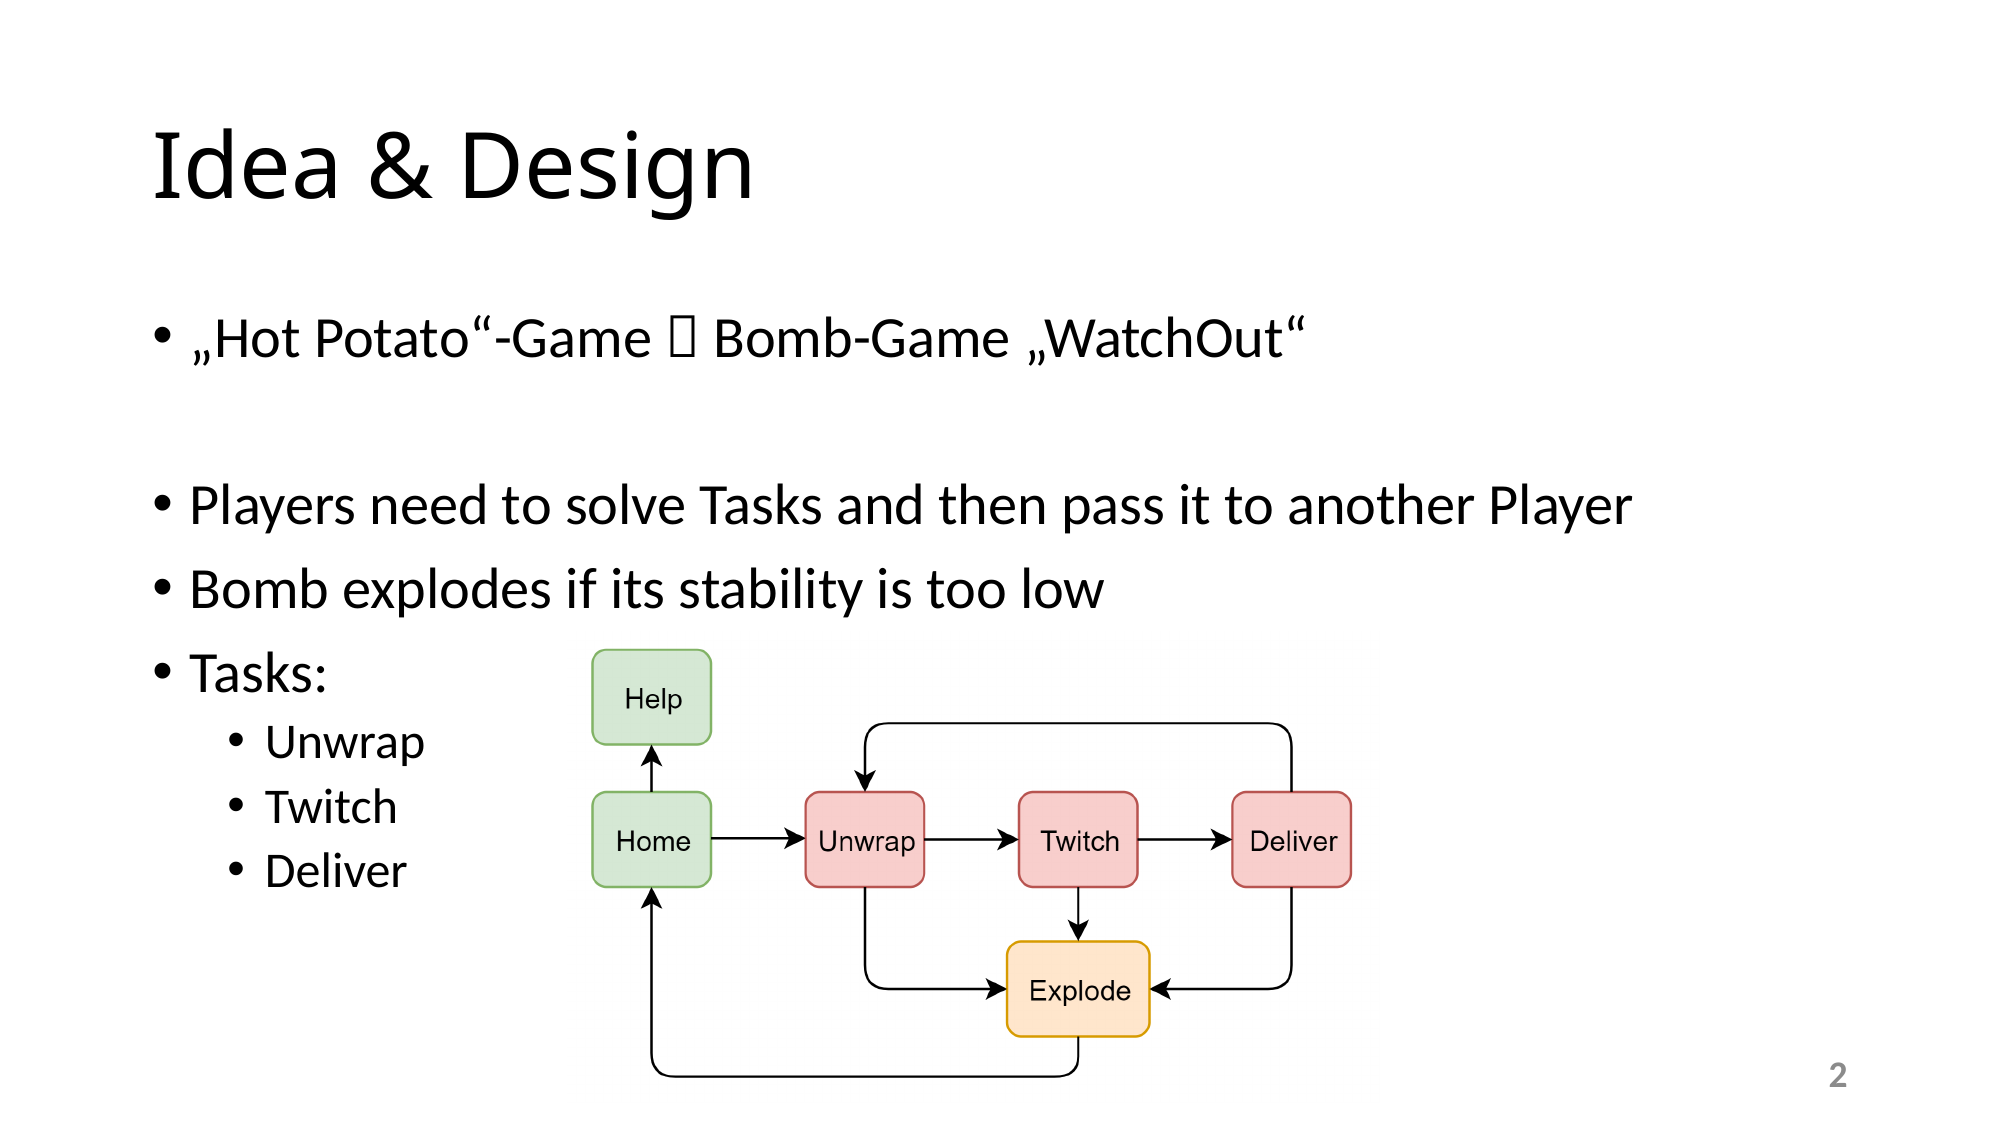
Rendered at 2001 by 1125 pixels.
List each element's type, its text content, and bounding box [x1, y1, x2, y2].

list „Hot Potato“-Game  Bomb-Game „WatchOut“ Players need to solve Tasks and then pass it to another Player Bomb explodes if its stability is too low Tasks: Unwrap Twitch Deliver [137, 299, 1863, 1014]
slide_number 2 [1412, 1042, 1863, 1103]
title Idea & Design [137, 59, 1863, 278]
picture [567, 631, 1380, 1103]
